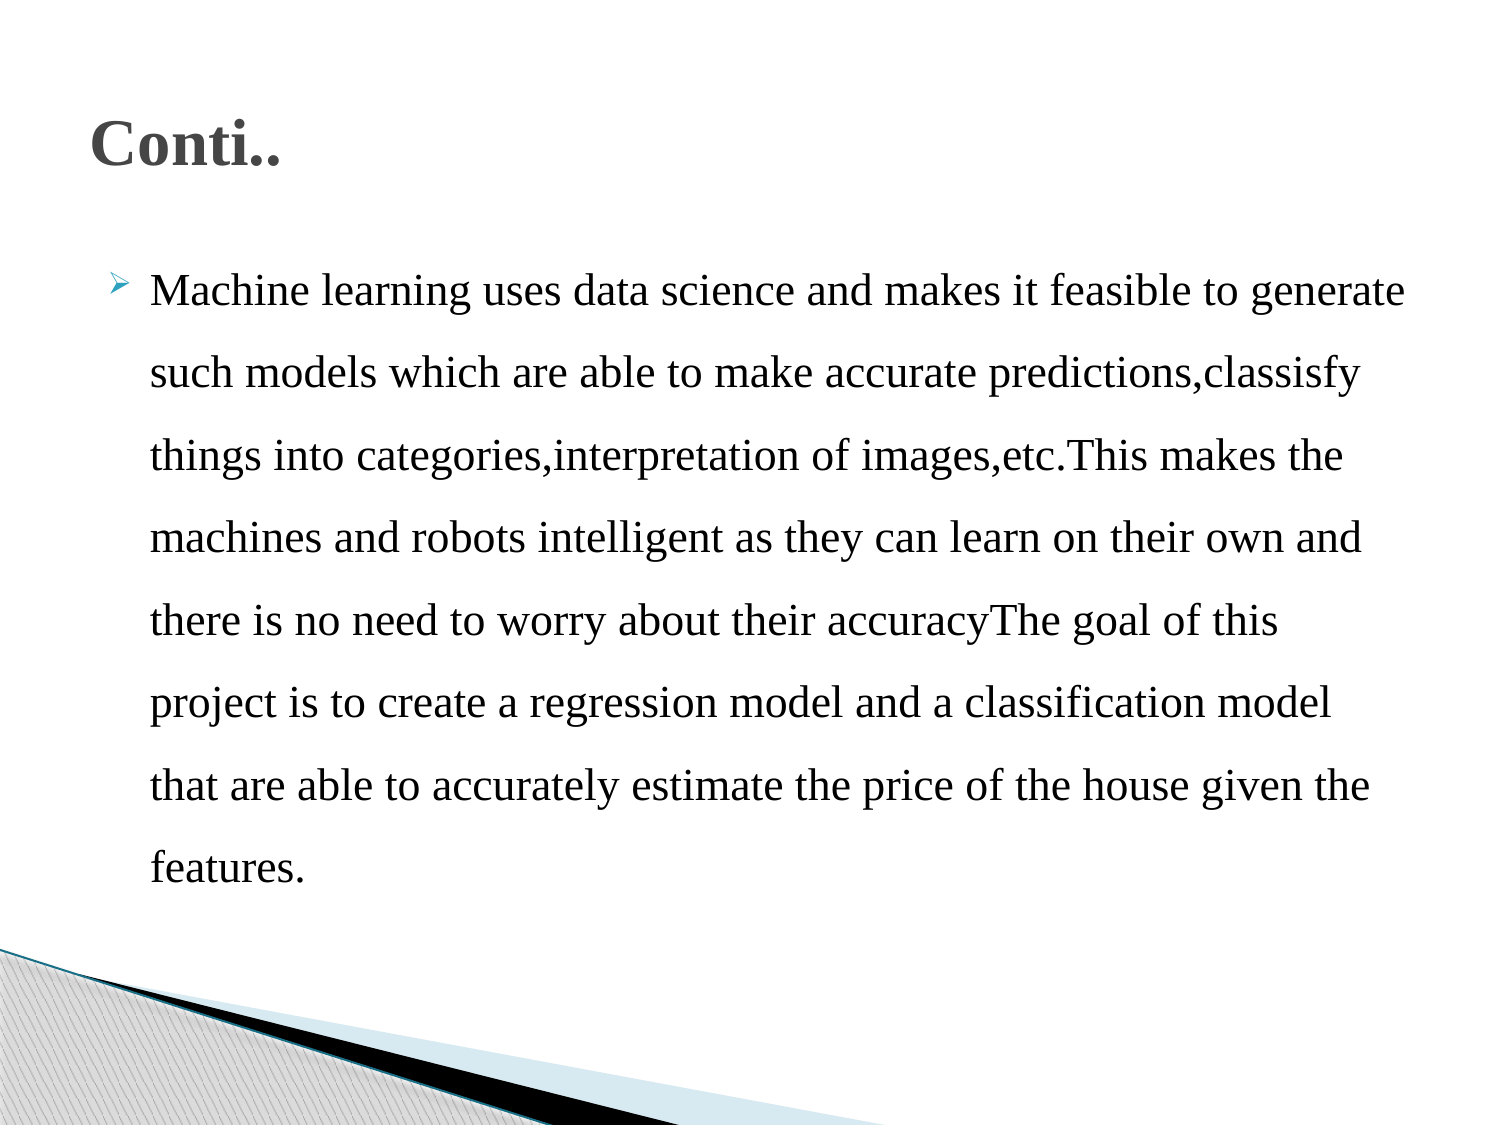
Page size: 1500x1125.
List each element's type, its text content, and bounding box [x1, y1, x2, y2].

list Machine learning uses data science and makes it feasible to generate such models which are able to make accurate predictions,classisfy things into categories,interpretation of images,etc.This makes the machines and robots intelligent as they can learn on their own and there is no need to worry about their accuracyThe goal of this project is to create a regression model and a classification model that are able to accurately estimate the price of the house given the features. [75, 233, 1425, 1005]
title Conti.. [75, 45, 1425, 233]
